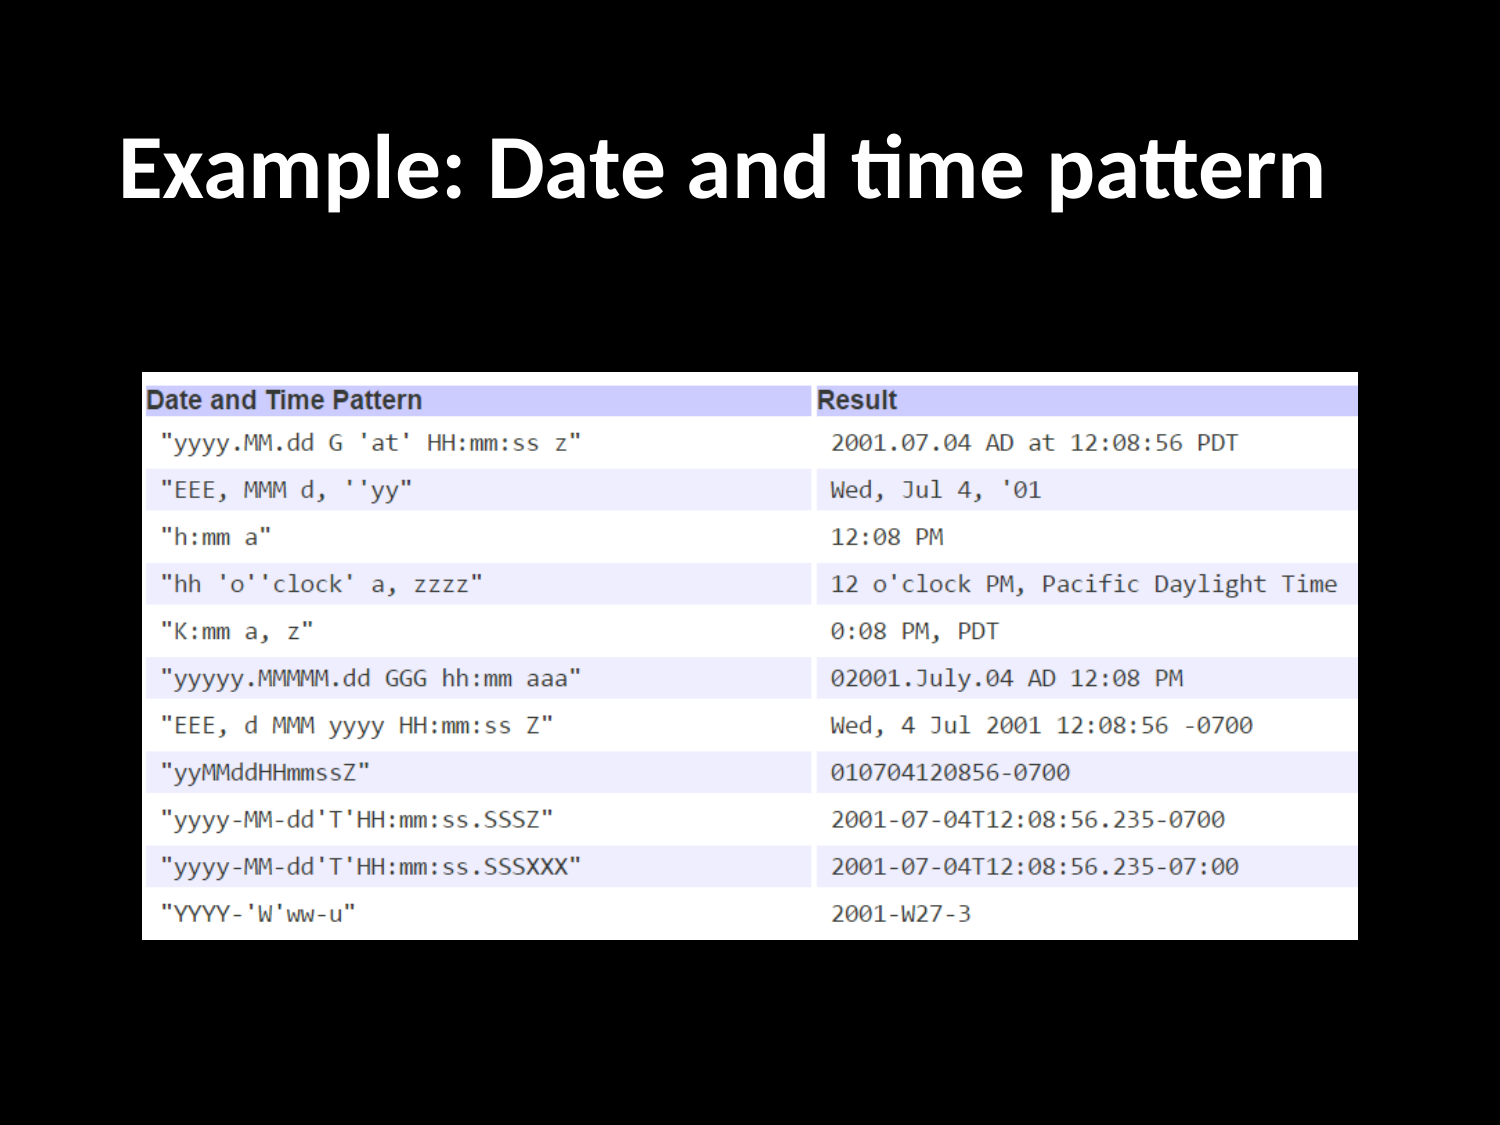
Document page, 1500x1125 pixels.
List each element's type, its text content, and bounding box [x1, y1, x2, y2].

picture [142, 372, 1358, 940]
title Example: Date and time pattern [103, 59, 1397, 278]
